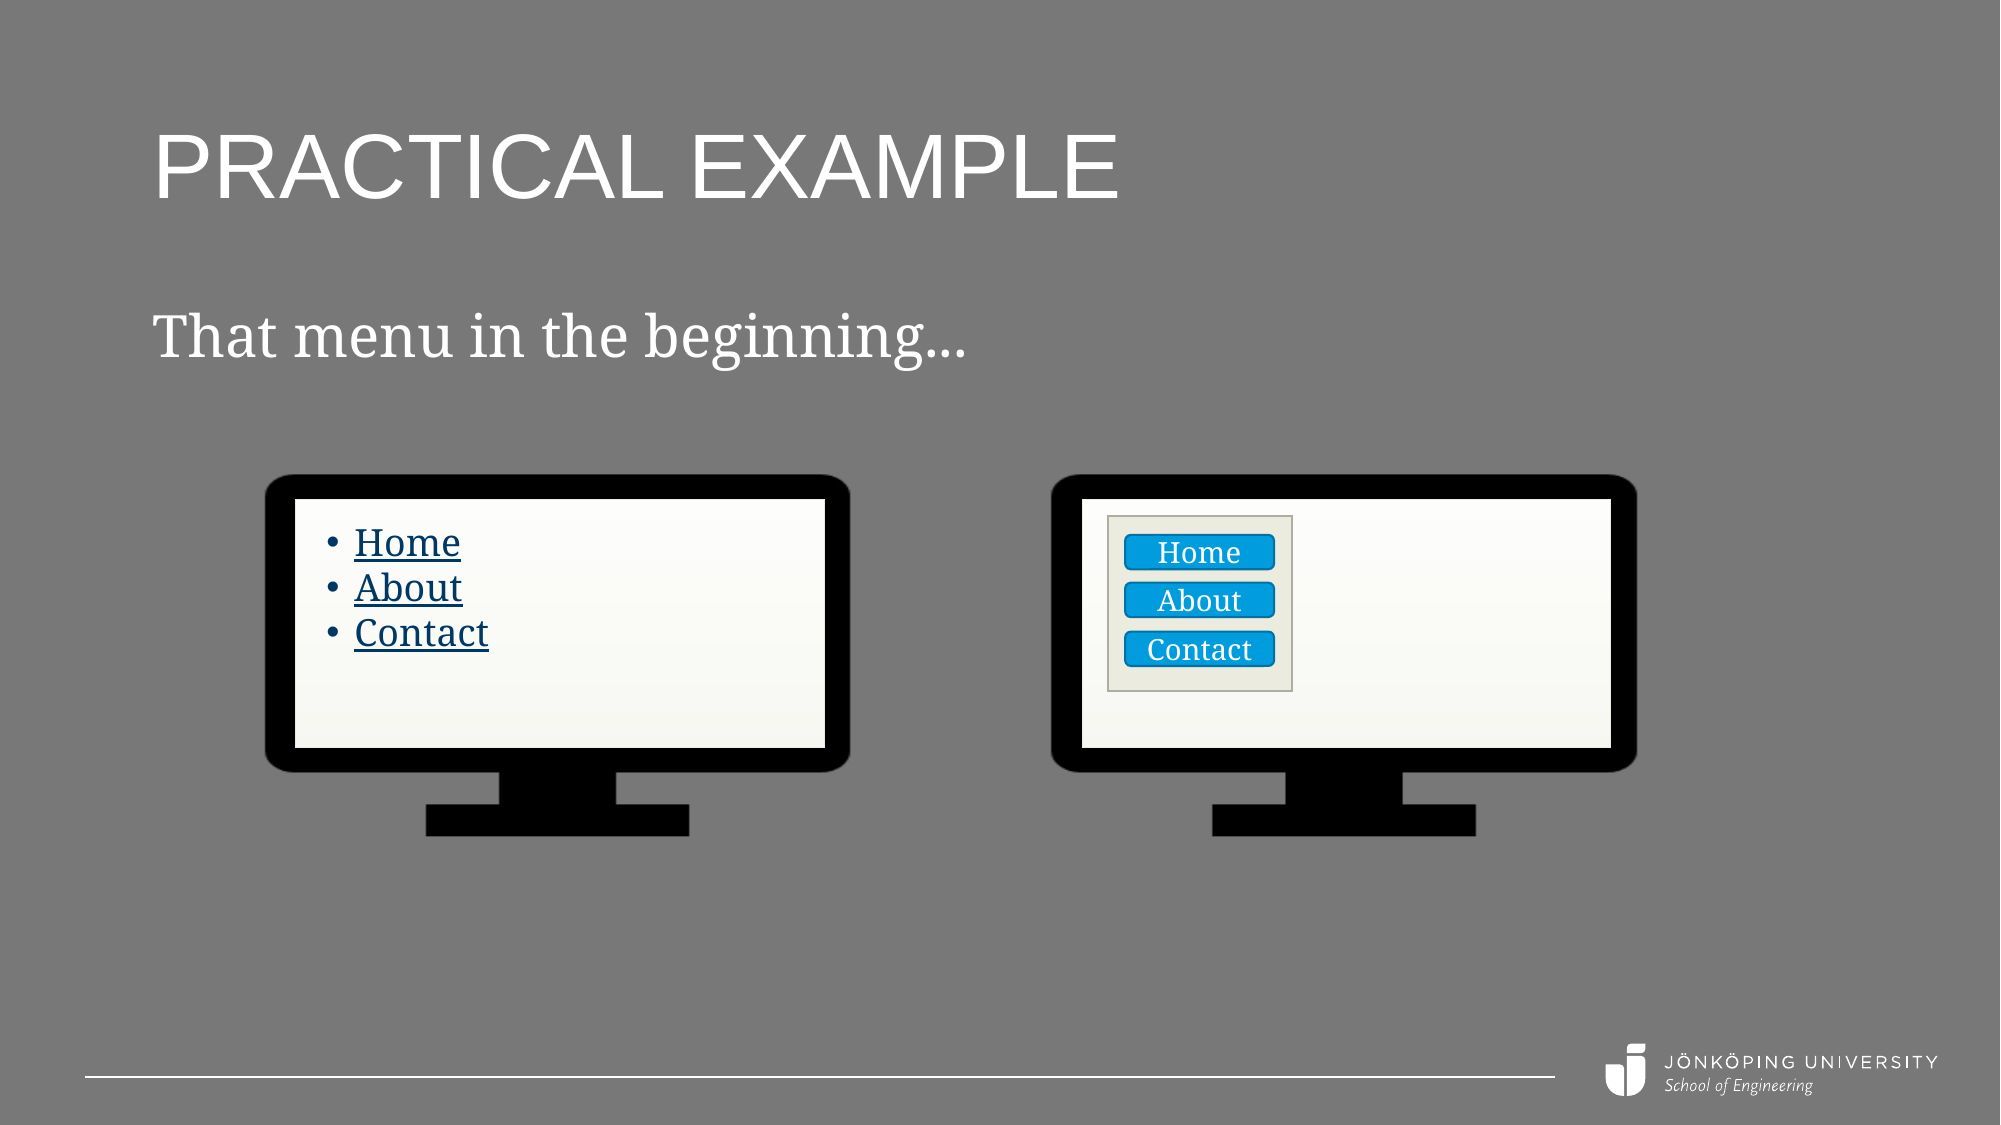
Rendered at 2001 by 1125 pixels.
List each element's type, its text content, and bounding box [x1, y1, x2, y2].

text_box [993, 400, 1696, 911]
title Practical example [137, 59, 1863, 278]
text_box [207, 400, 910, 911]
list That menu in the beginning... [137, 299, 1863, 953]
